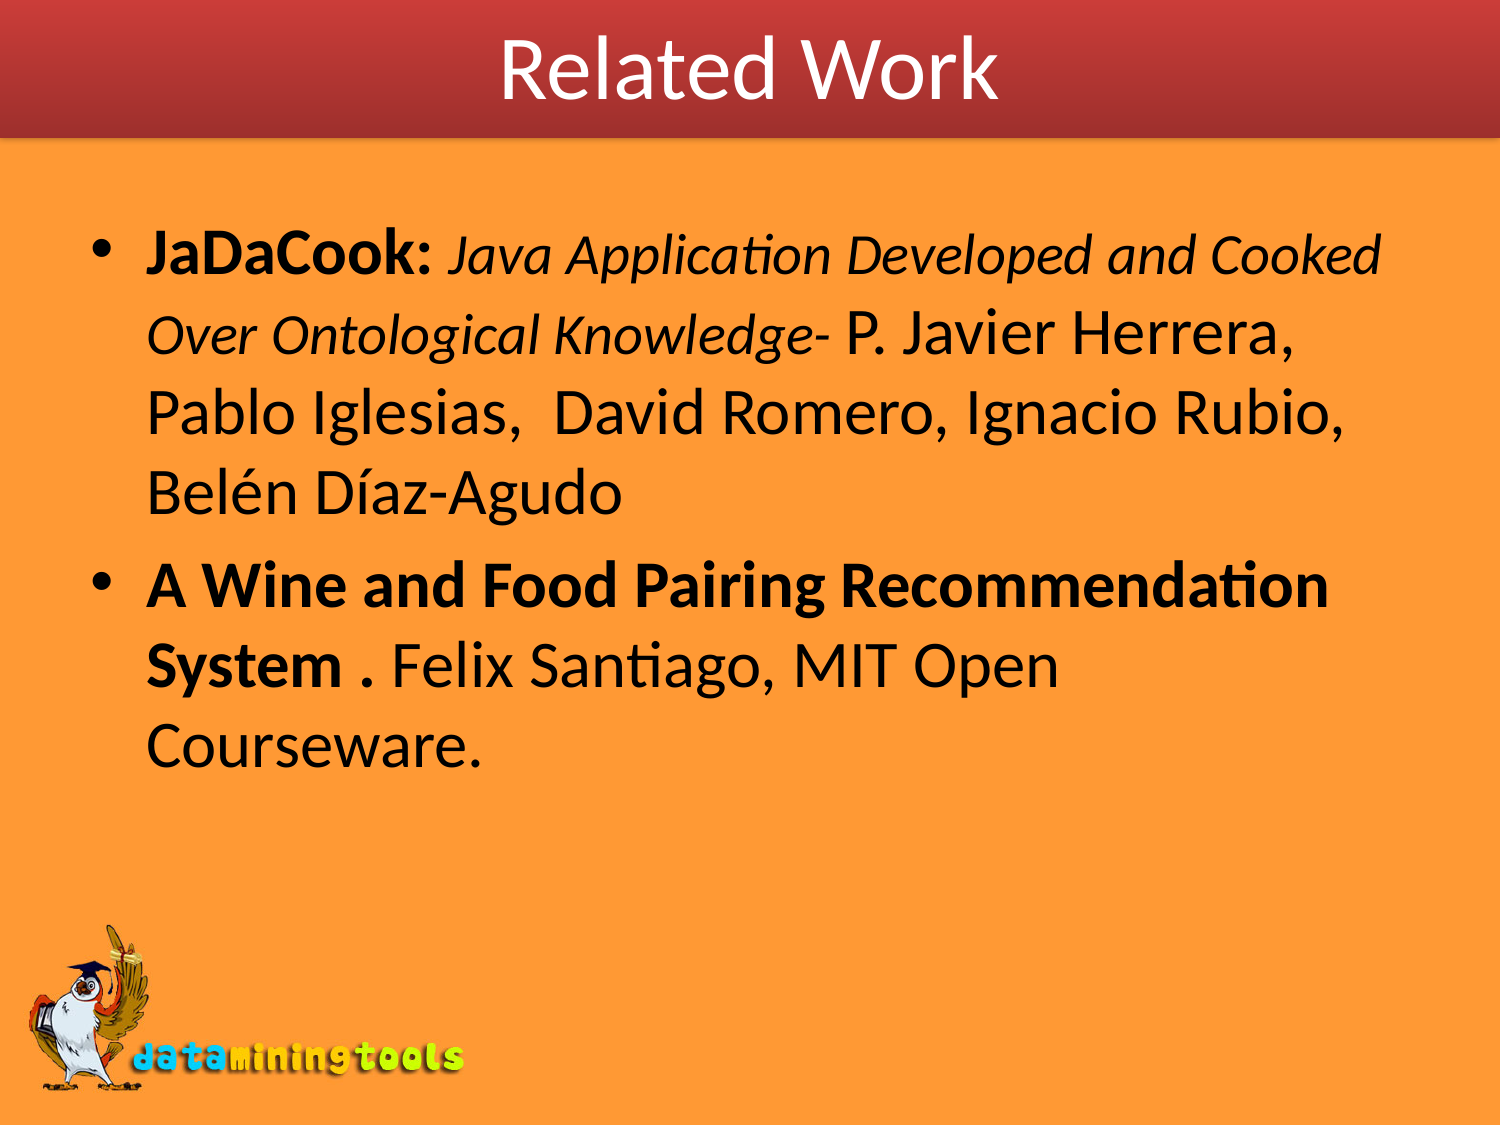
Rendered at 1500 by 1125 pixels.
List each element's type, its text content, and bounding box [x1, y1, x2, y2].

title Related Work [75, 0, 1425, 125]
picture [0, 924, 688, 1096]
list JaDaCook: Java Application Developed and Cooked Over Ontological Knowledge- P. Javier Herrera, Pablo Iglesias, David Romero, Ignacio Rubio, Belén Díaz-Agudo A Wine and Food Pairing Recommendation System . Felix Santiago, MIT Open Courseware. [75, 200, 1425, 1005]
